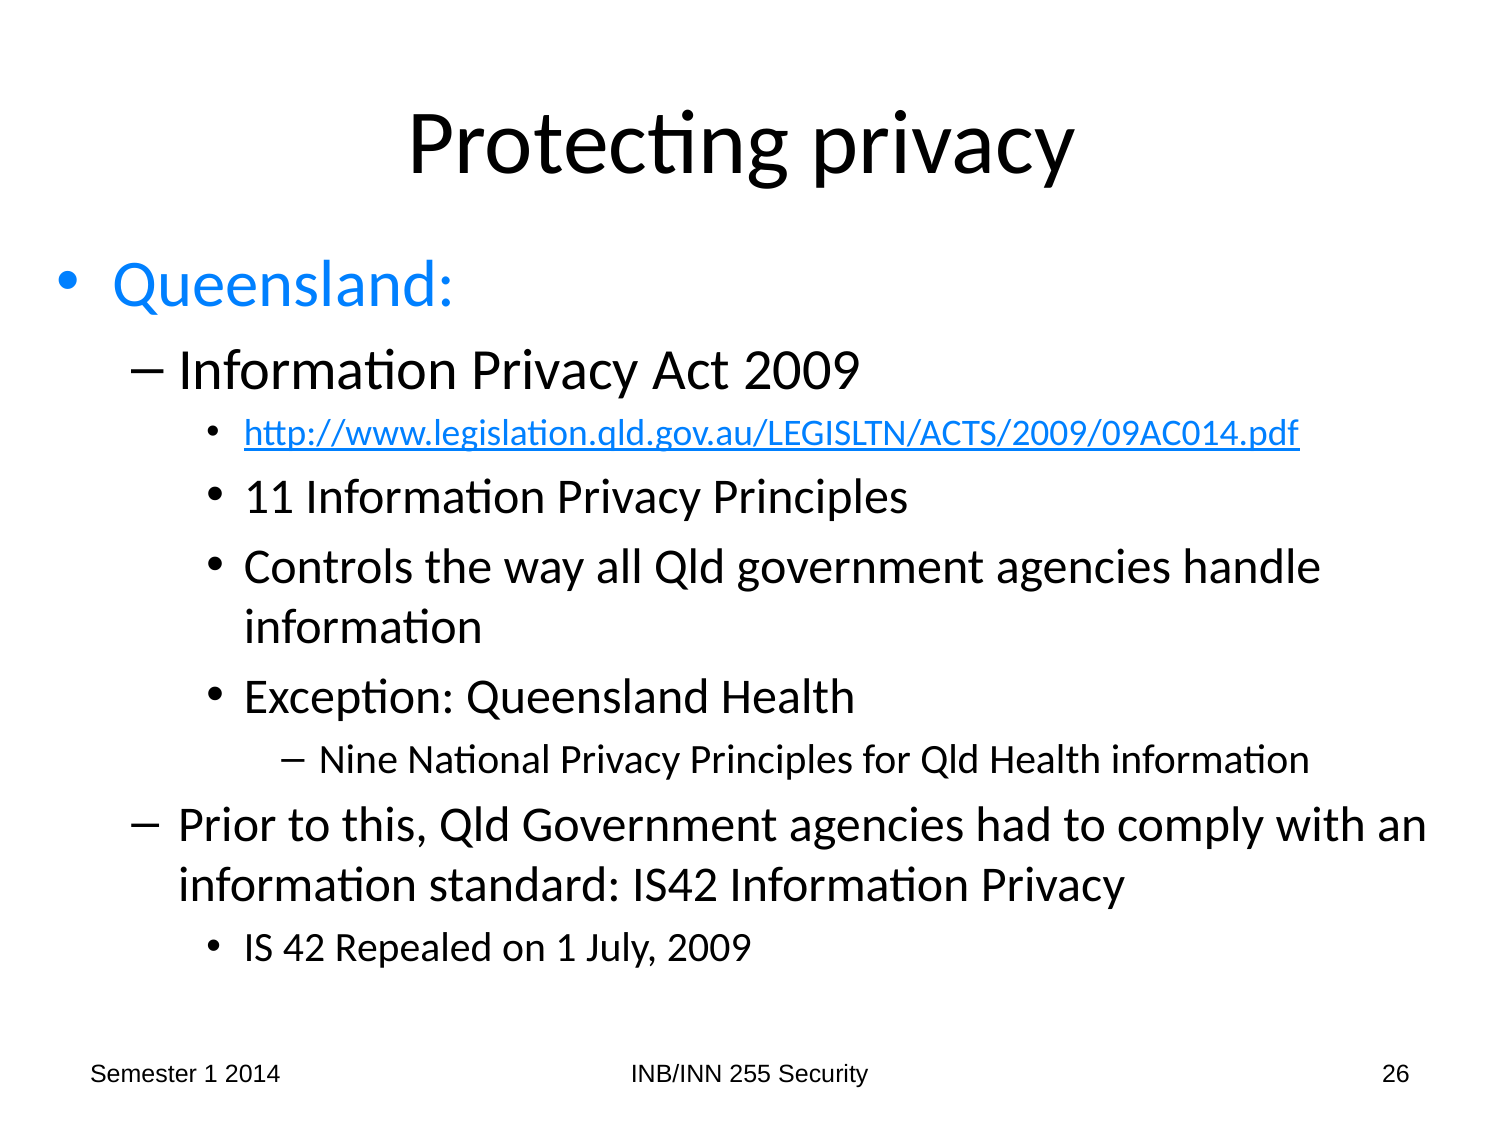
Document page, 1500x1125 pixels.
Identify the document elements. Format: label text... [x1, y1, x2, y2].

slide_number 26 [1074, 1042, 1425, 1103]
title Protecting privacy [29, 42, 1455, 231]
footer INB/INN 255 Security [512, 1042, 988, 1103]
list Queensland: Information Privacy Act 2009 http://www.legislation.qld.gov.au/LEGISLTN/ACTS/2009/09AC014.pdf 11 Information Privacy Principles Controls the way all Qld government agencies handle information Exception: Queensland Health Nine National Privacy Principles for Qld Health information Prior to this, Qld Government agencies had to comply with an information standard: IS42 Information Privacy IS 42 Repealed on 1 July, 2009 [40, 231, 1448, 1024]
slide_number Semester 1 2014 [75, 1042, 425, 1103]
